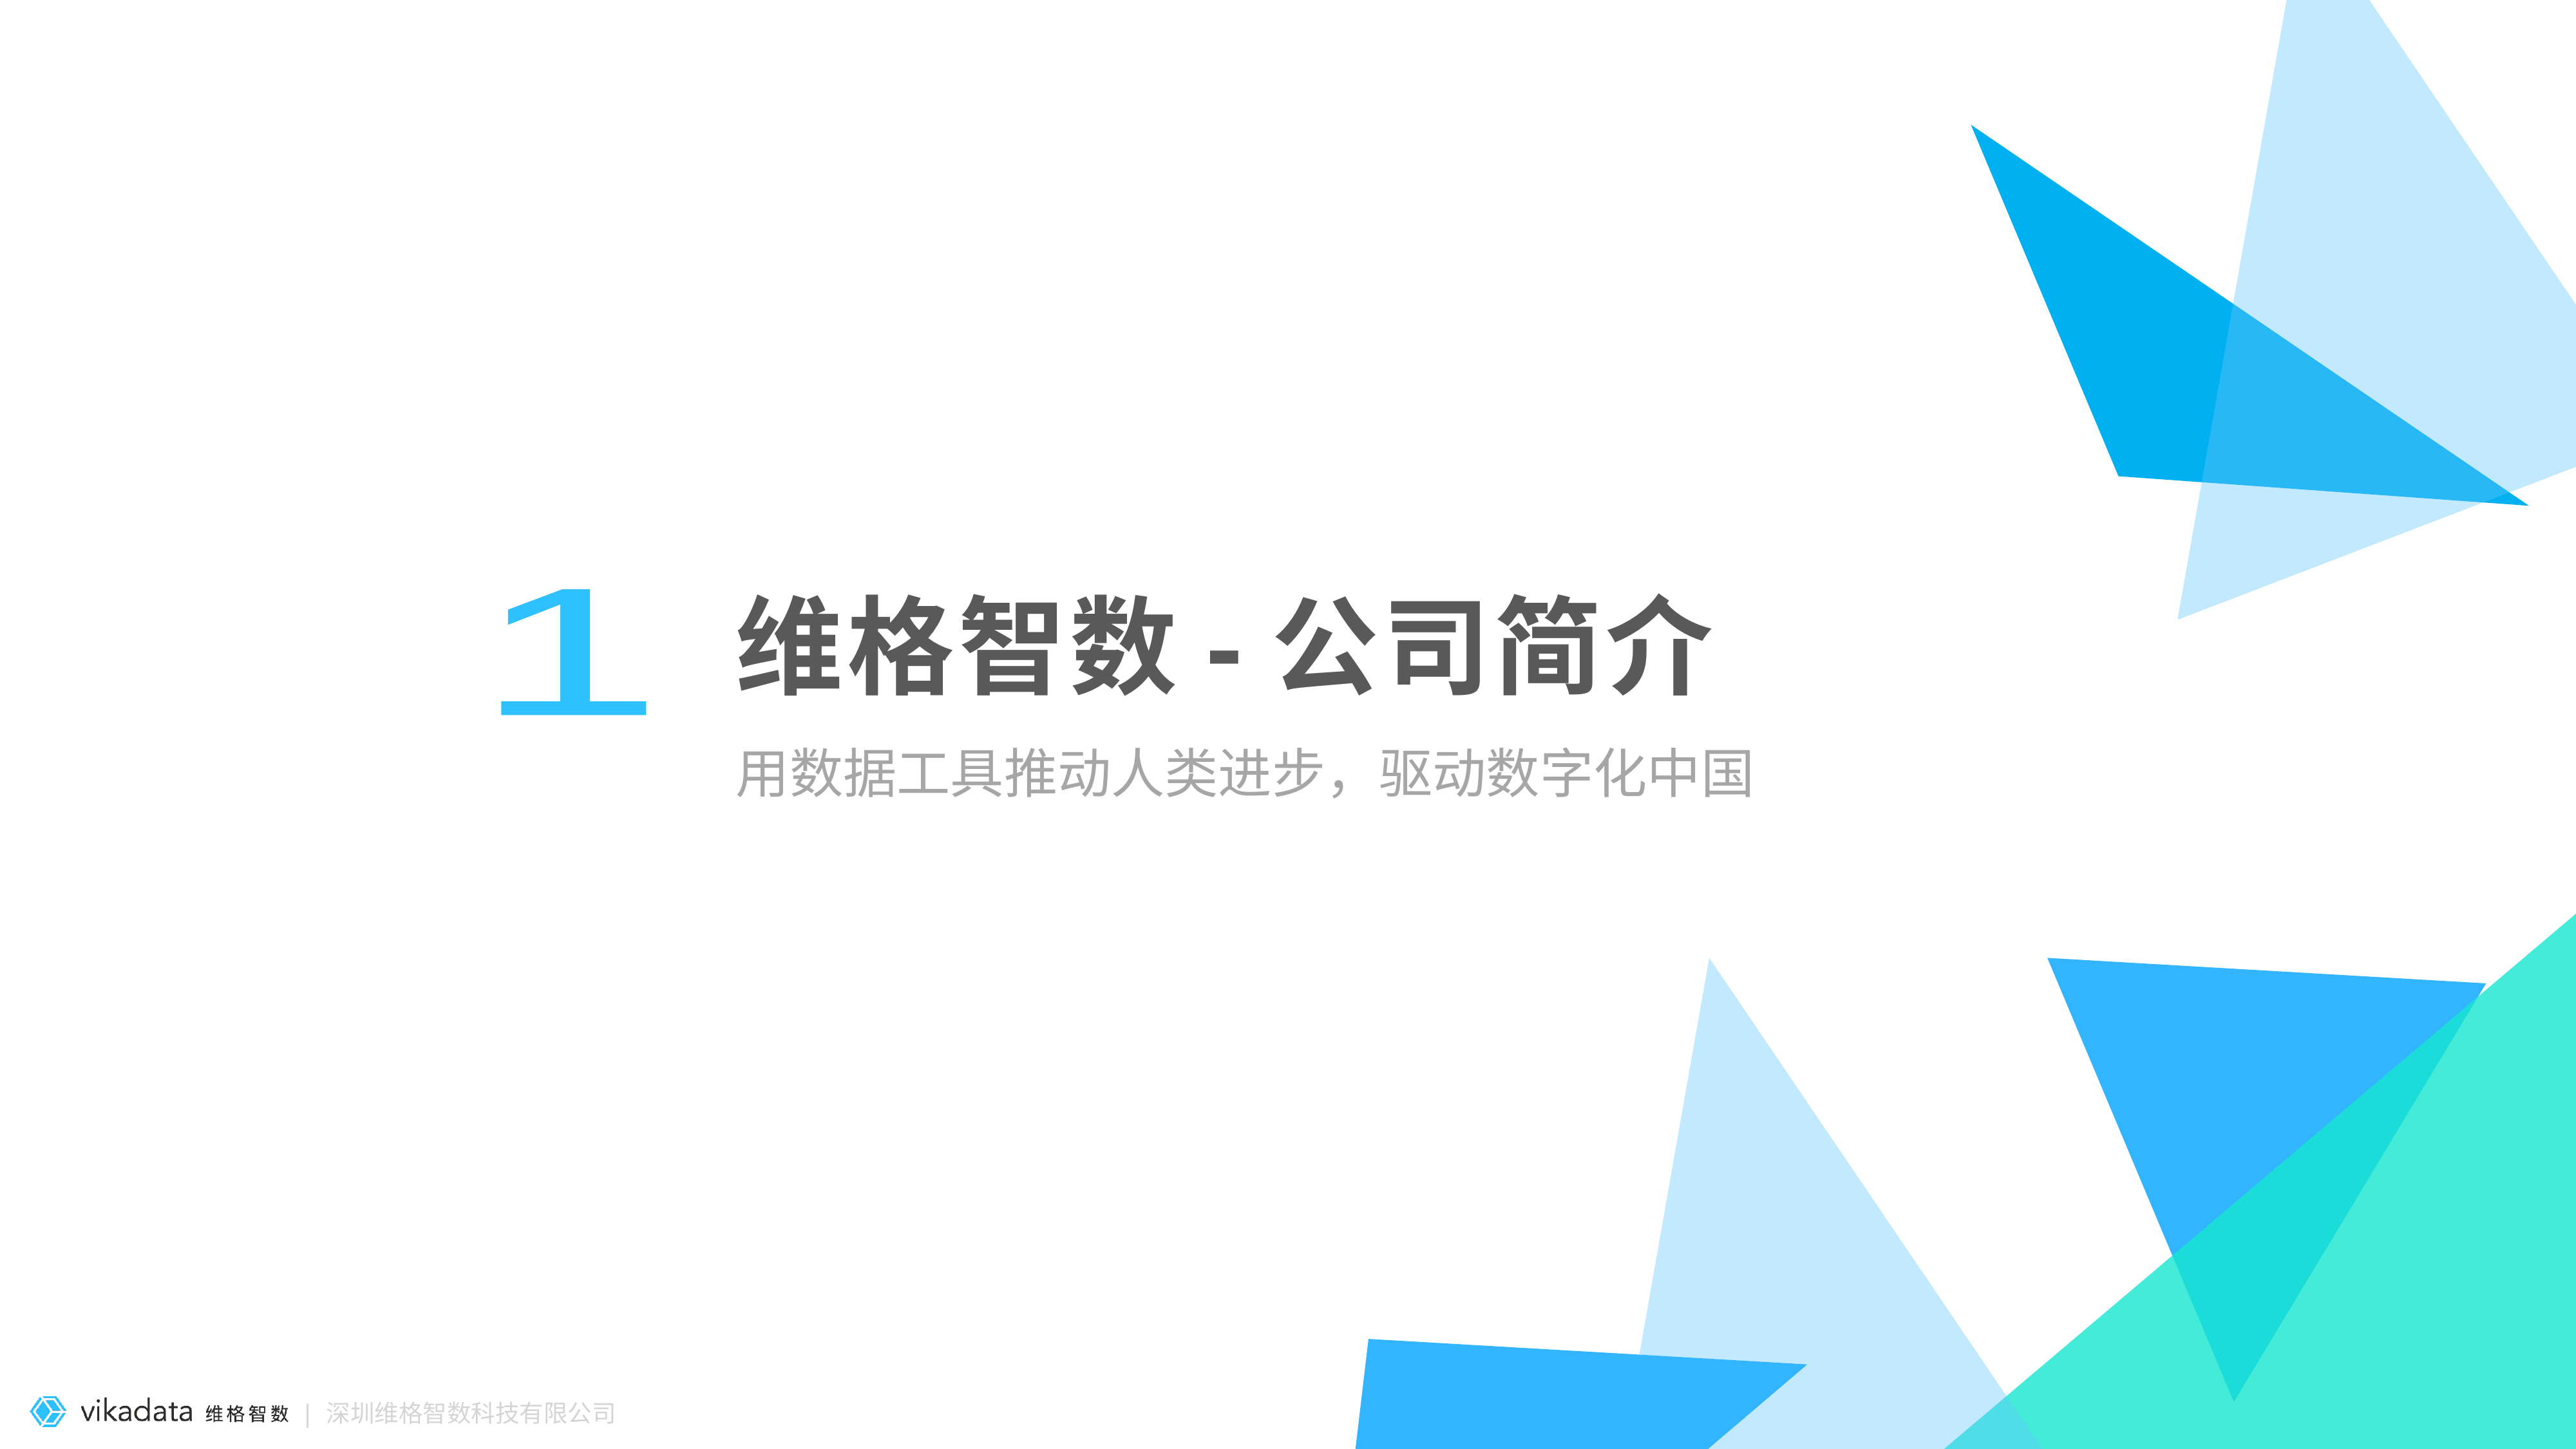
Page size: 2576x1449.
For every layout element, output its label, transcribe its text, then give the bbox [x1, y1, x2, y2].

title 维格智数-公司简介 [728, 526, 1874, 715]
list 用数据工具推动人类进步，驱动数字化中国 [728, 731, 2058, 815]
picture [12, 1372, 329, 1449]
